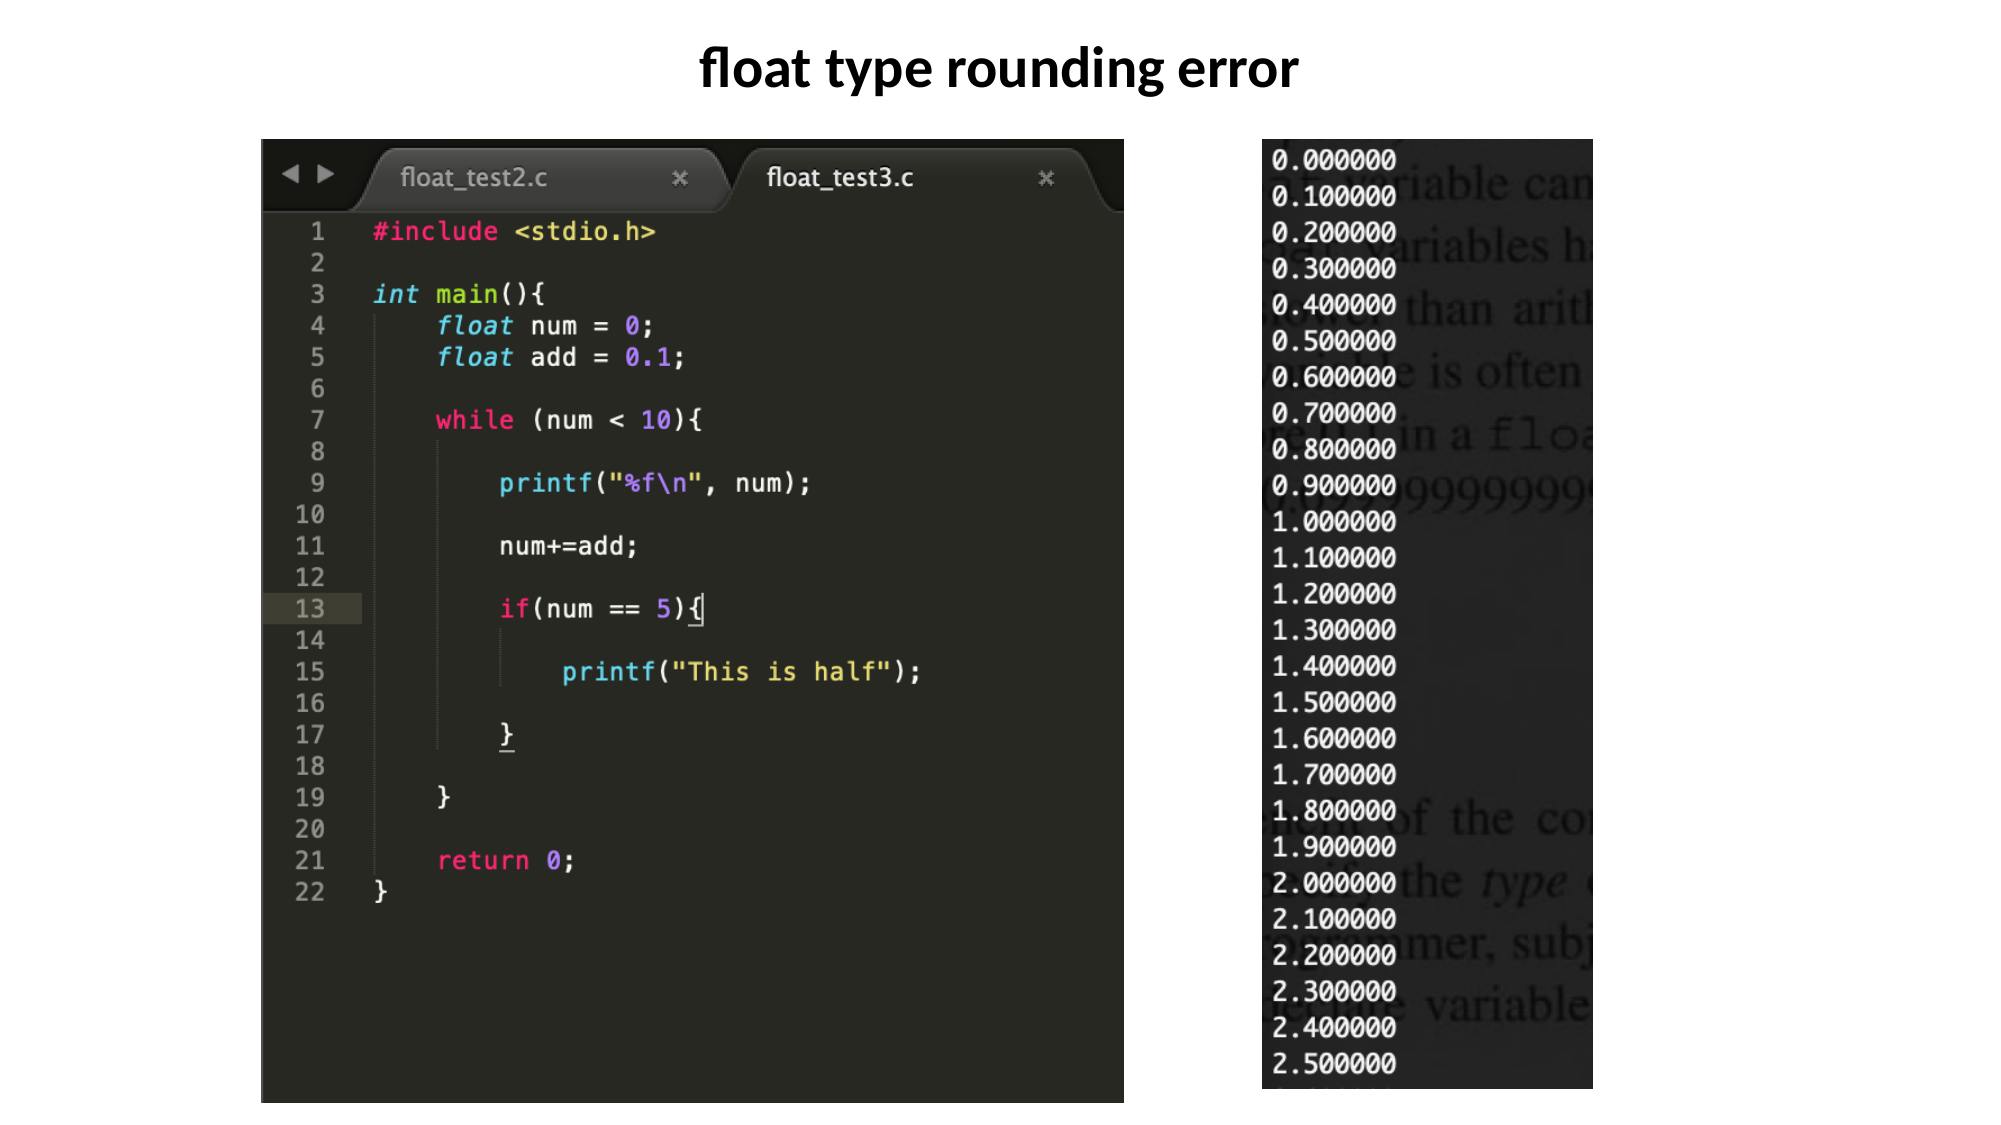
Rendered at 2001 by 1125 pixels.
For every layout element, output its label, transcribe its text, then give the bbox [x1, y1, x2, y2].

text_box float type rounding error [656, 22, 1344, 107]
picture [1262, 139, 1593, 1089]
picture [261, 138, 1124, 1103]
